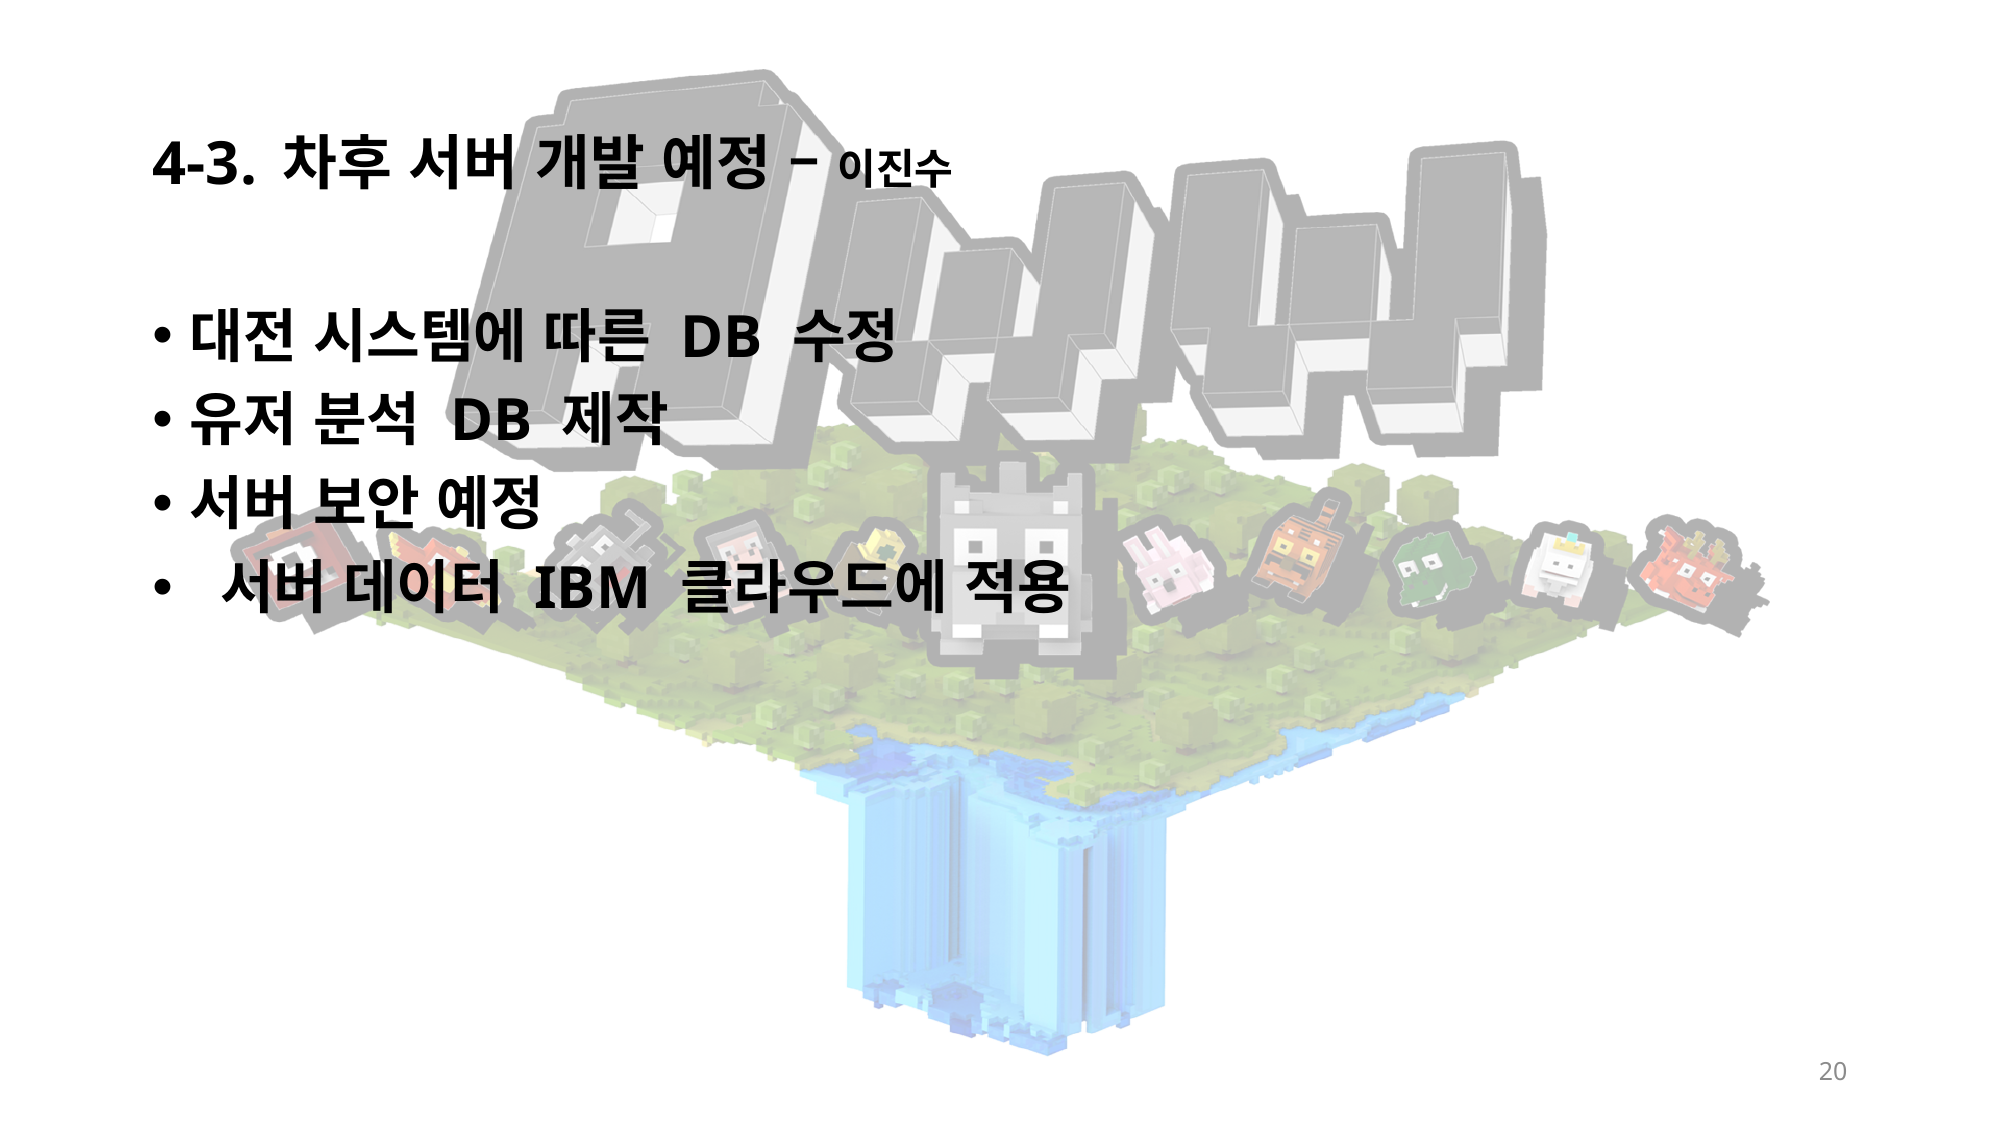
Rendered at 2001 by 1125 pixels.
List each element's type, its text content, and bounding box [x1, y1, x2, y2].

slide_number 20 [1412, 1042, 1863, 1103]
list 대전 시스템에 따른 DB 수정 유저 분석 DB 제작 서버 보안 예정 서버 데이터 IBM 클라우드에 적용 [137, 299, 1839, 1098]
title 4-3. 차후 서버 개발 예정 – 이진수 [137, 59, 1863, 278]
